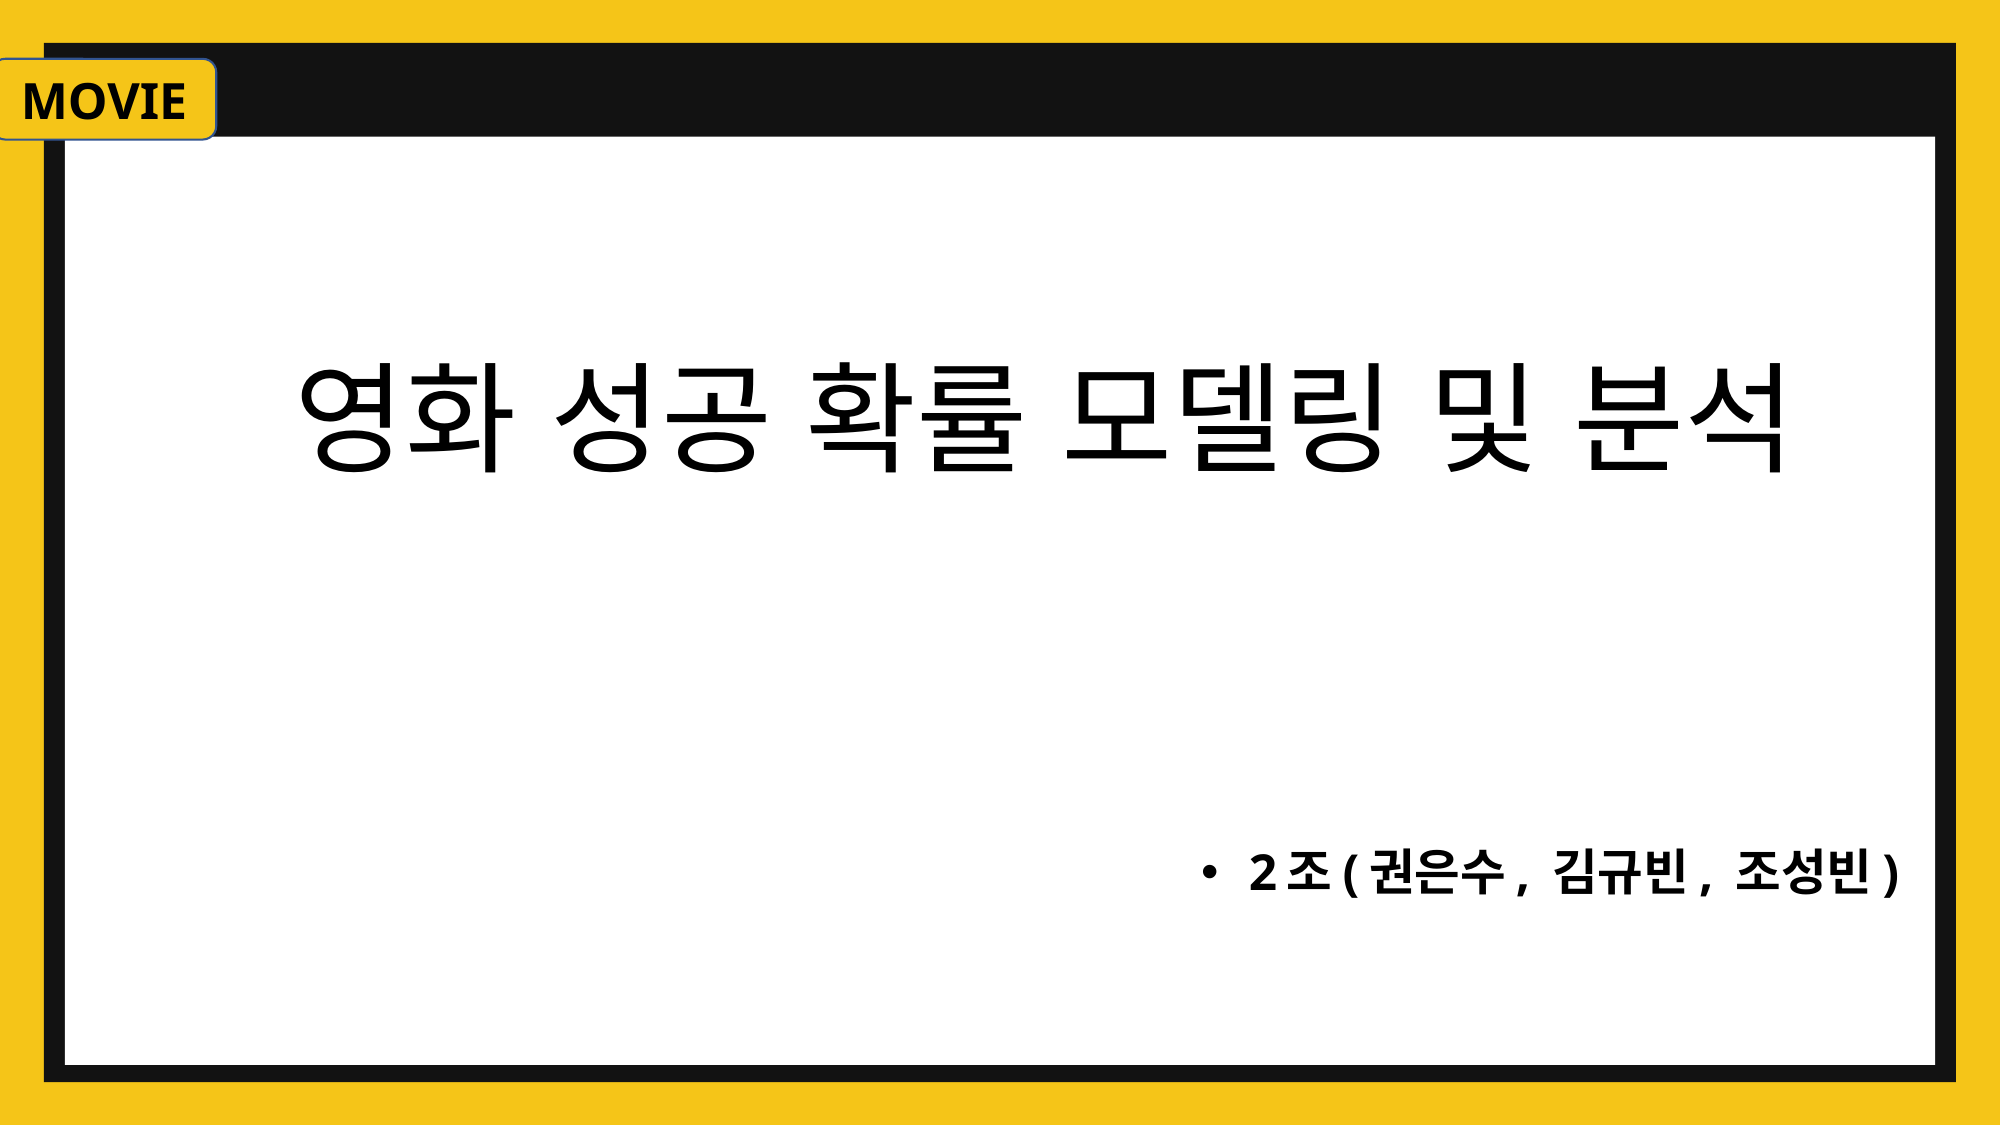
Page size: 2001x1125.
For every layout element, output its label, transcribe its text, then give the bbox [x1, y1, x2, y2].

subtitle 2조(권은수, 김규빈, 조성빈) [1145, 840, 1915, 948]
title 영화 성공 확률 모델링 및 분석 [279, 267, 1949, 583]
